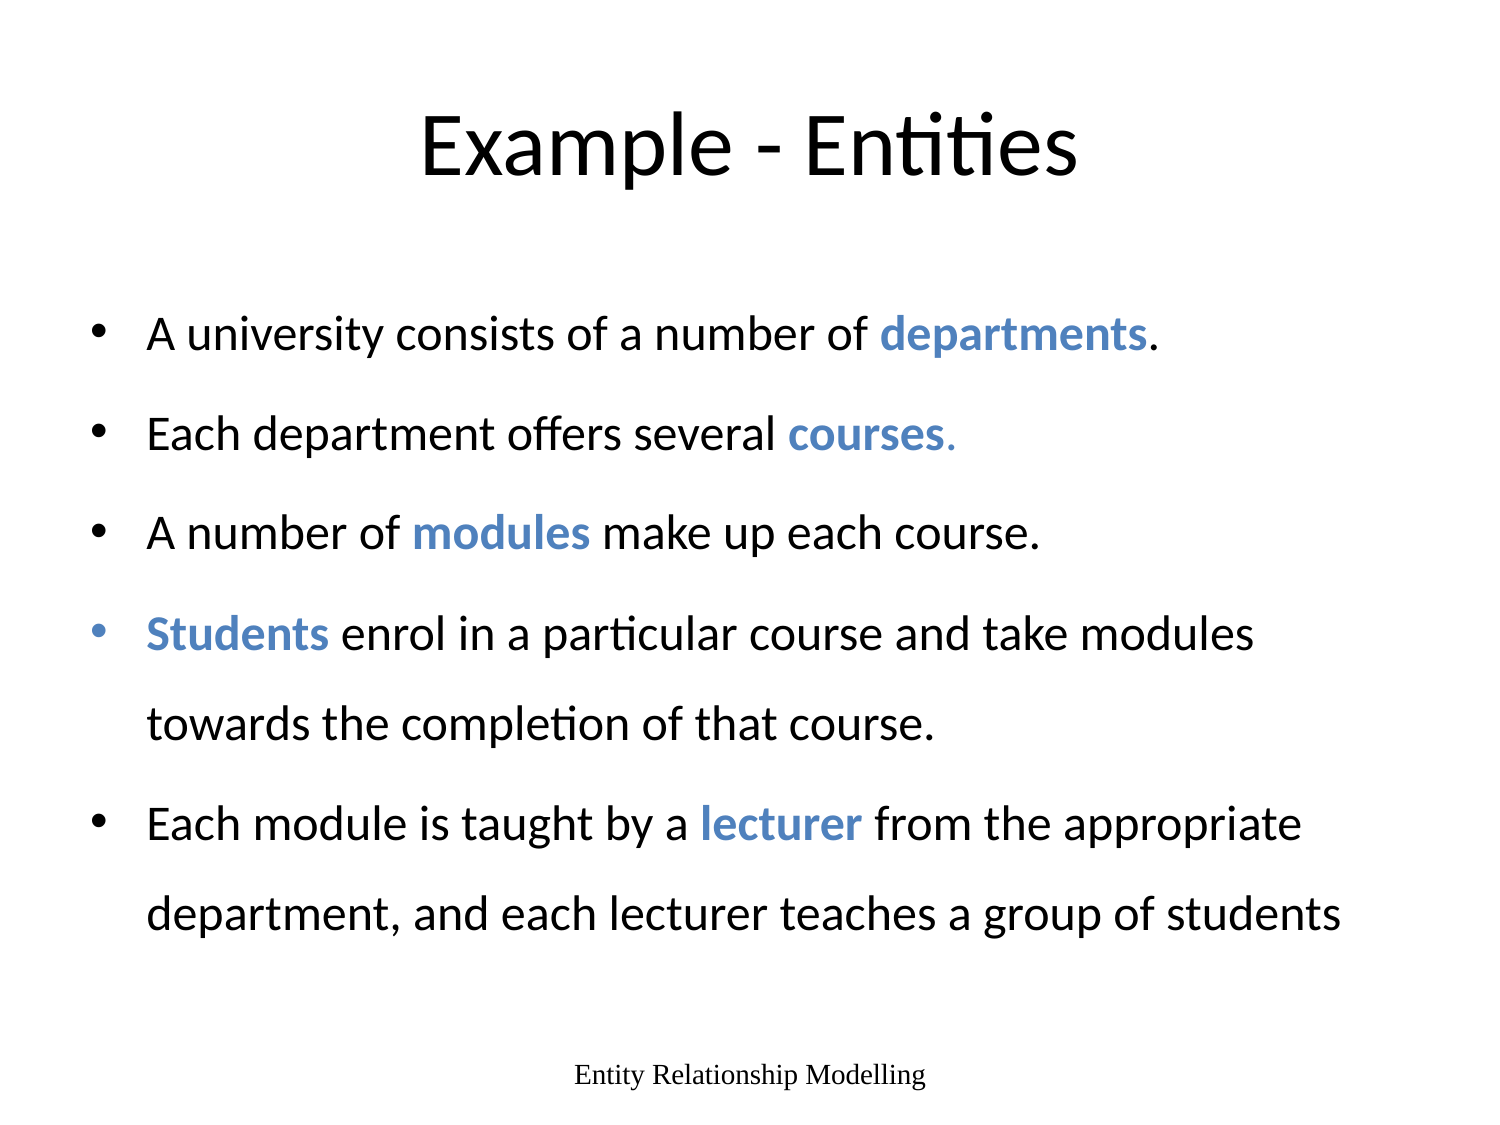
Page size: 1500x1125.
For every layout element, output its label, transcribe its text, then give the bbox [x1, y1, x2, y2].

title Example - Entities [75, 45, 1425, 233]
footer Entity Relationship Modelling [512, 1042, 988, 1103]
list A university consists of a number of departments. Each department offers several courses. A number of modules make up each course. Students enrol in a particular course and take modules towards the completion of that course. Each module is taught by a lecturer from the appropriate department, and each lecturer teaches a group of students [75, 262, 1425, 1005]
